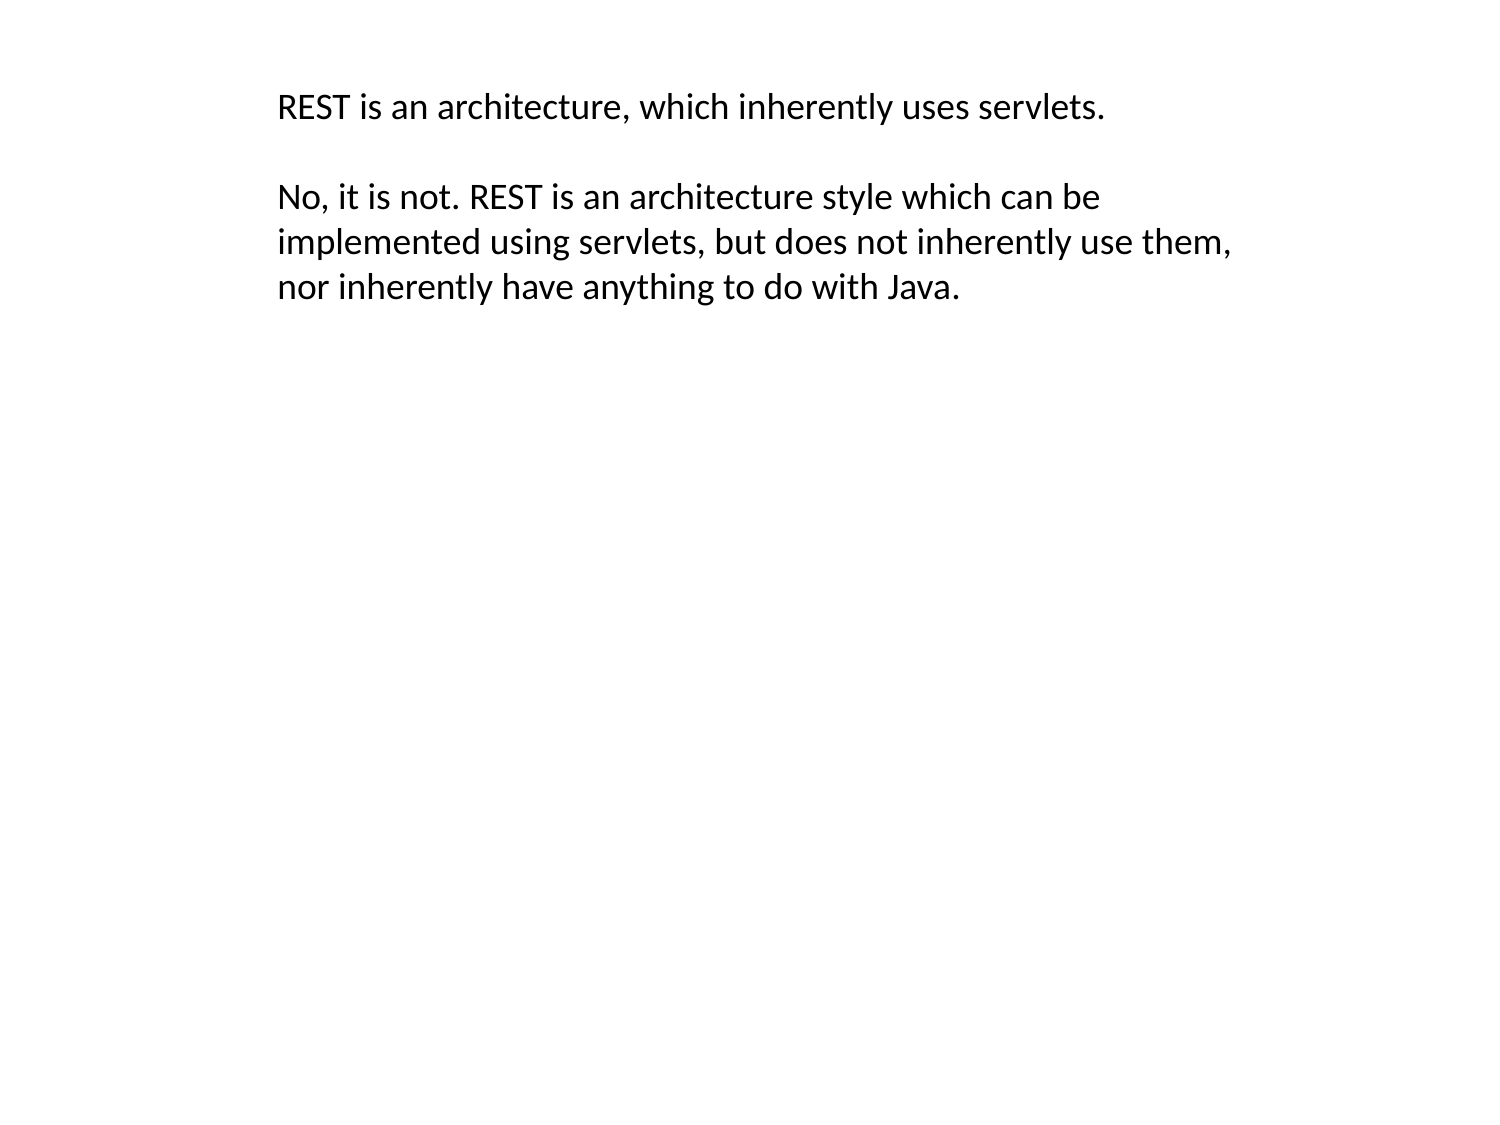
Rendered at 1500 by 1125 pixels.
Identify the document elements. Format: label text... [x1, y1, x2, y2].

text_box REST is an architecture, which inherently uses servlets. No, it is not. REST is an architecture style which can be implemented using servlets, but does not inherently use them, nor inherently have anything to do with Java. [262, 74, 1300, 315]
